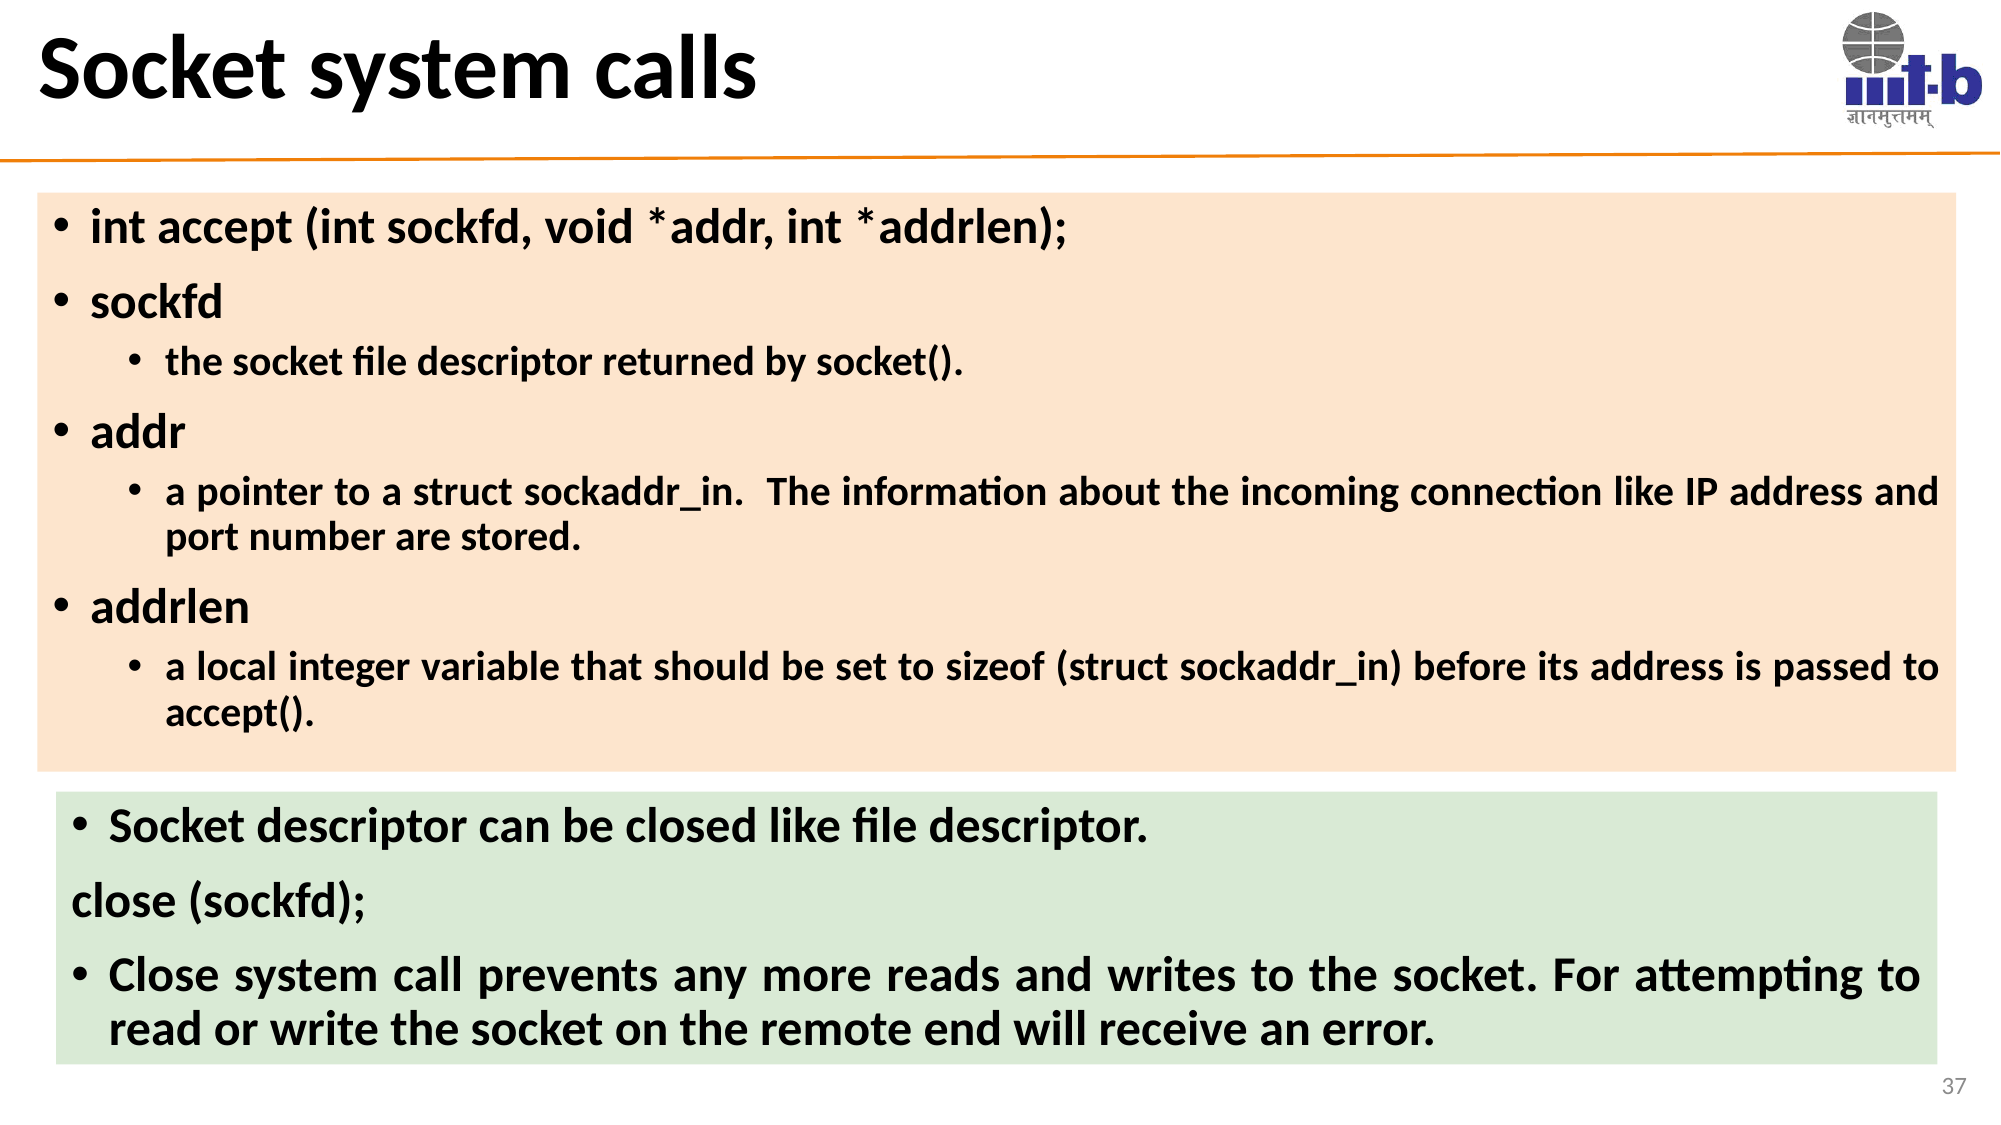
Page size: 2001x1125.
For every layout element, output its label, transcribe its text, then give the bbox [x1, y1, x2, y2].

text_box int accept (int sockfd, void *addr, int *addrlen); sockfd the socket file descriptor returned by socket(). addr a pointer to a struct sockaddr_in. The information about the incoming connection like IP address and port number are stored. addrlen a local integer variable that should be set to sizeof (struct sockaddr_in) before its address is passed to accept(). [37, 192, 1957, 772]
picture [1957, 8, 1983, 130]
text_box Socket descriptor can be closed like file descriptor. close (sockfd); Close system call prevents any more reads and writes to the socket. For attempting to read or write the socket on the remote end will receive an error. [56, 791, 1938, 1065]
slide_number 37 [1532, 1054, 1983, 1115]
title Socket system calls [23, 7, 1957, 132]
